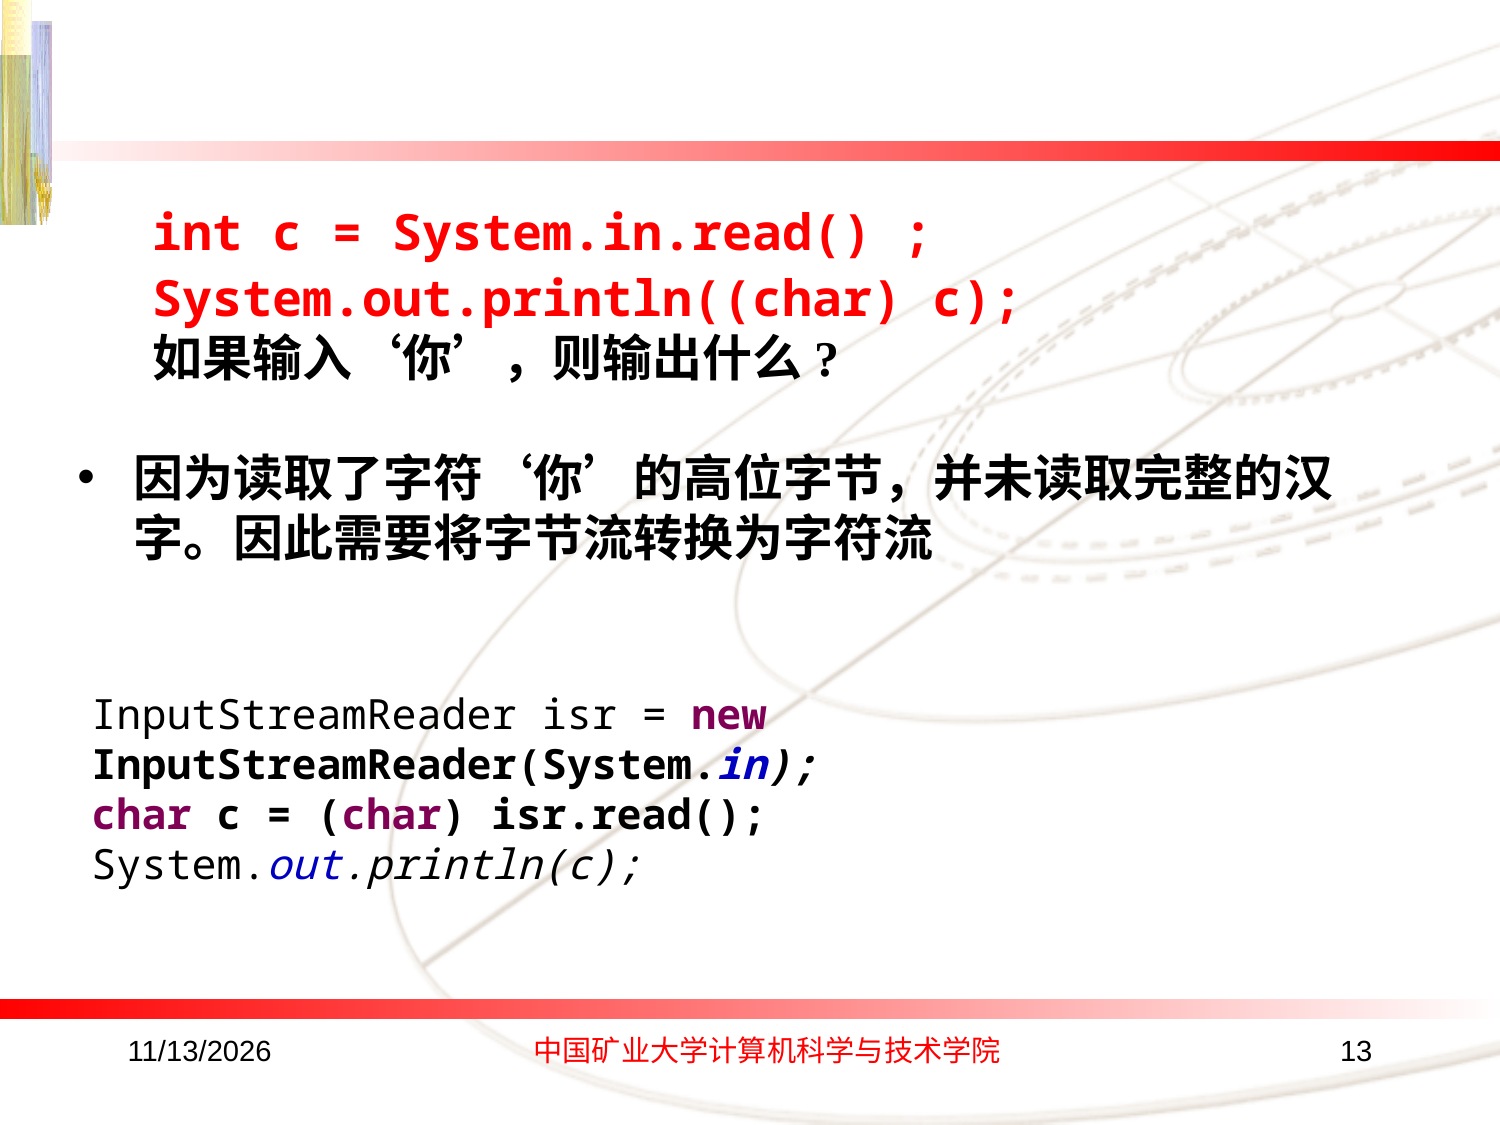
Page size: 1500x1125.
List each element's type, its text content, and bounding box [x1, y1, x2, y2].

footer 中国矿业大学计算机科学与技术学院 [512, 1025, 1023, 1100]
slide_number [112, 1025, 425, 1100]
picture [0, 1018, 1500, 1125]
text_box int c = System.in.read() ; System.out.println((char) c); 如果输入‘你’，则输出什么? 因为读取了字符‘你’的高位字节，并未读取完整的汉字。因此需要将字节流转换为字符流 [62, 187, 1388, 575]
slide_number 13 [1074, 1025, 1388, 1100]
picture [0, 0, 1500, 999]
text_box InputStreamReader isr = new InputStreamReader(System.in); char c = (char) isr.read(); System.out.println(c); [76, 680, 1412, 896]
